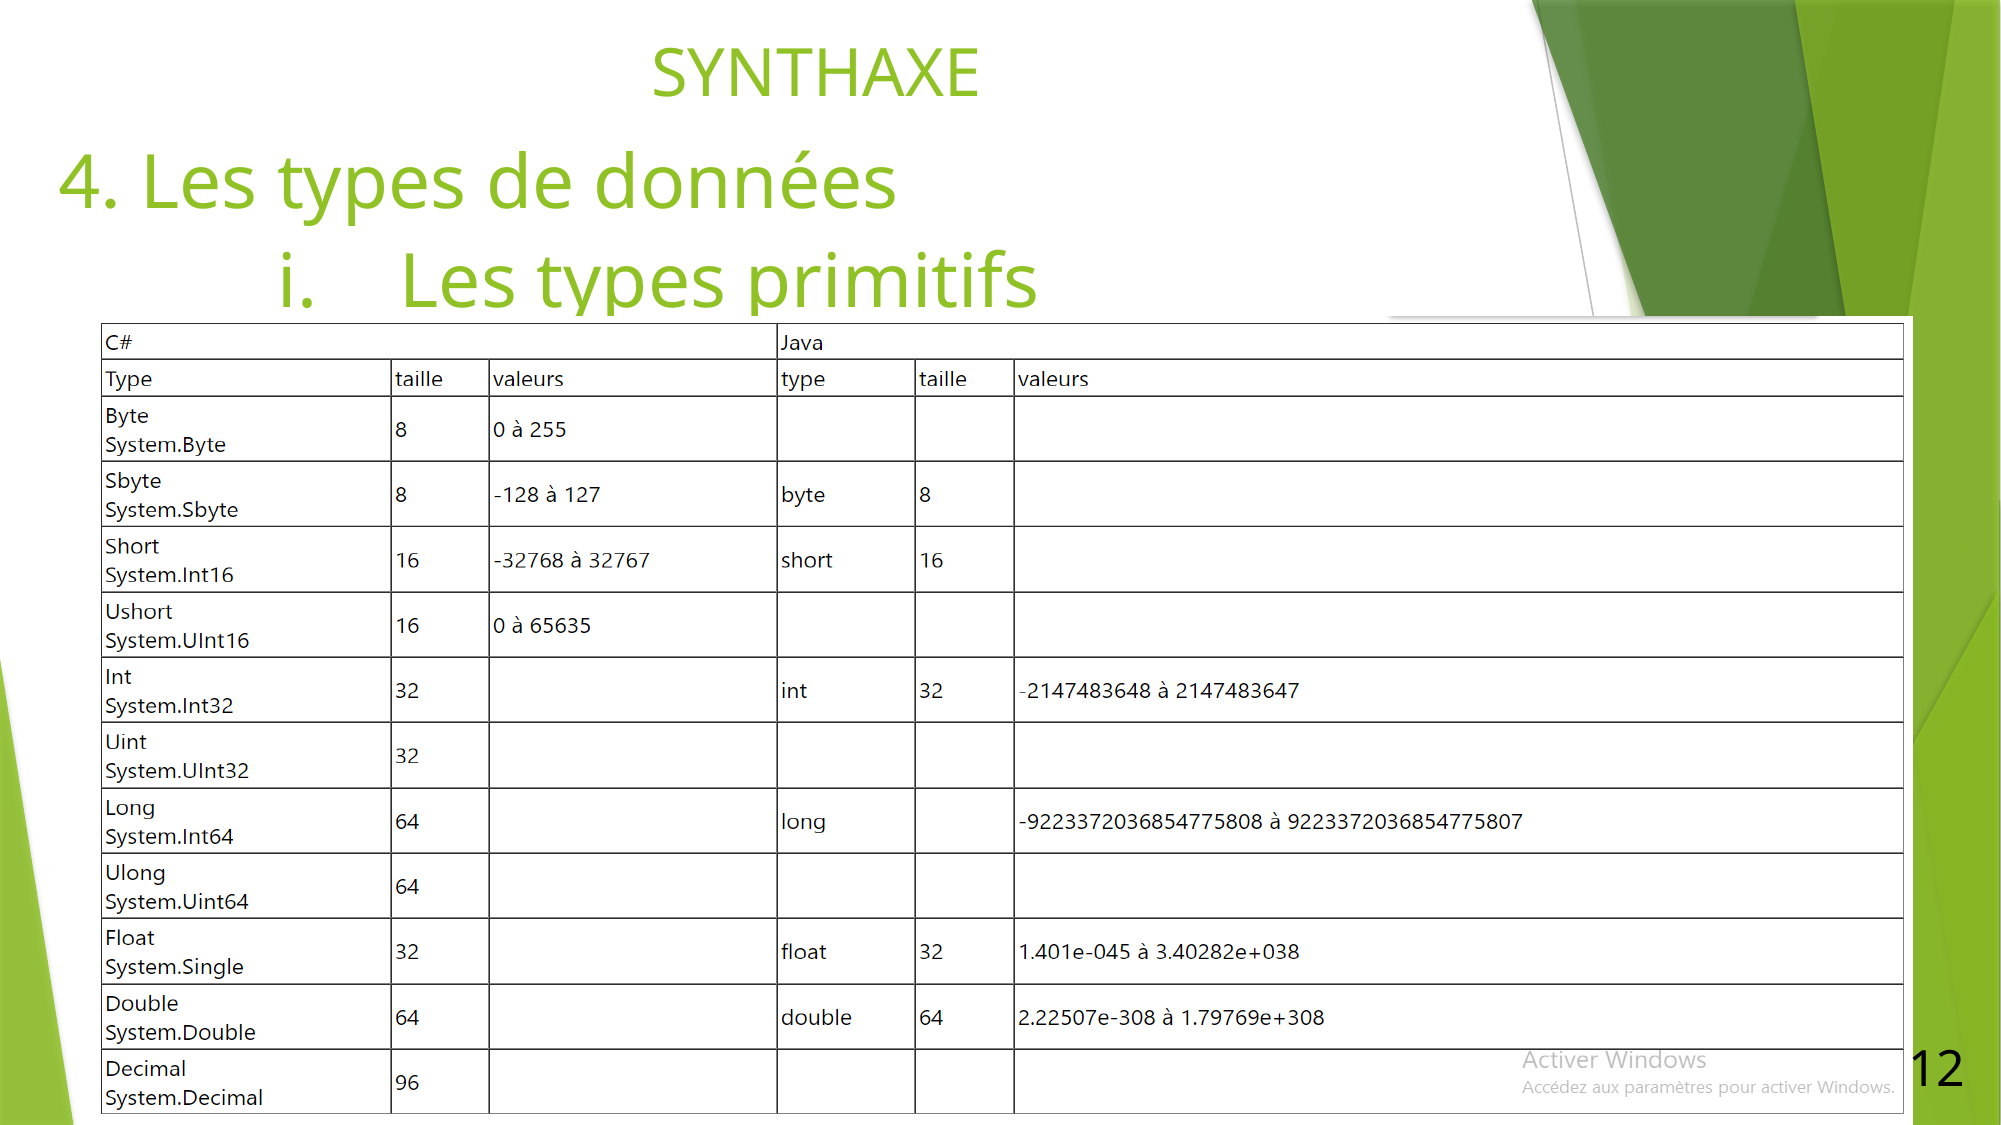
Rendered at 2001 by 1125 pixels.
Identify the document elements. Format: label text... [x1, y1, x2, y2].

picture [93, 315, 1913, 1125]
text_box 4. Les types de données [43, 117, 1363, 226]
slide_number 12 [1920, 1040, 1981, 1101]
title SYNTHAXE [111, 22, 1522, 118]
text_box Les types primitifs [262, 224, 1583, 315]
